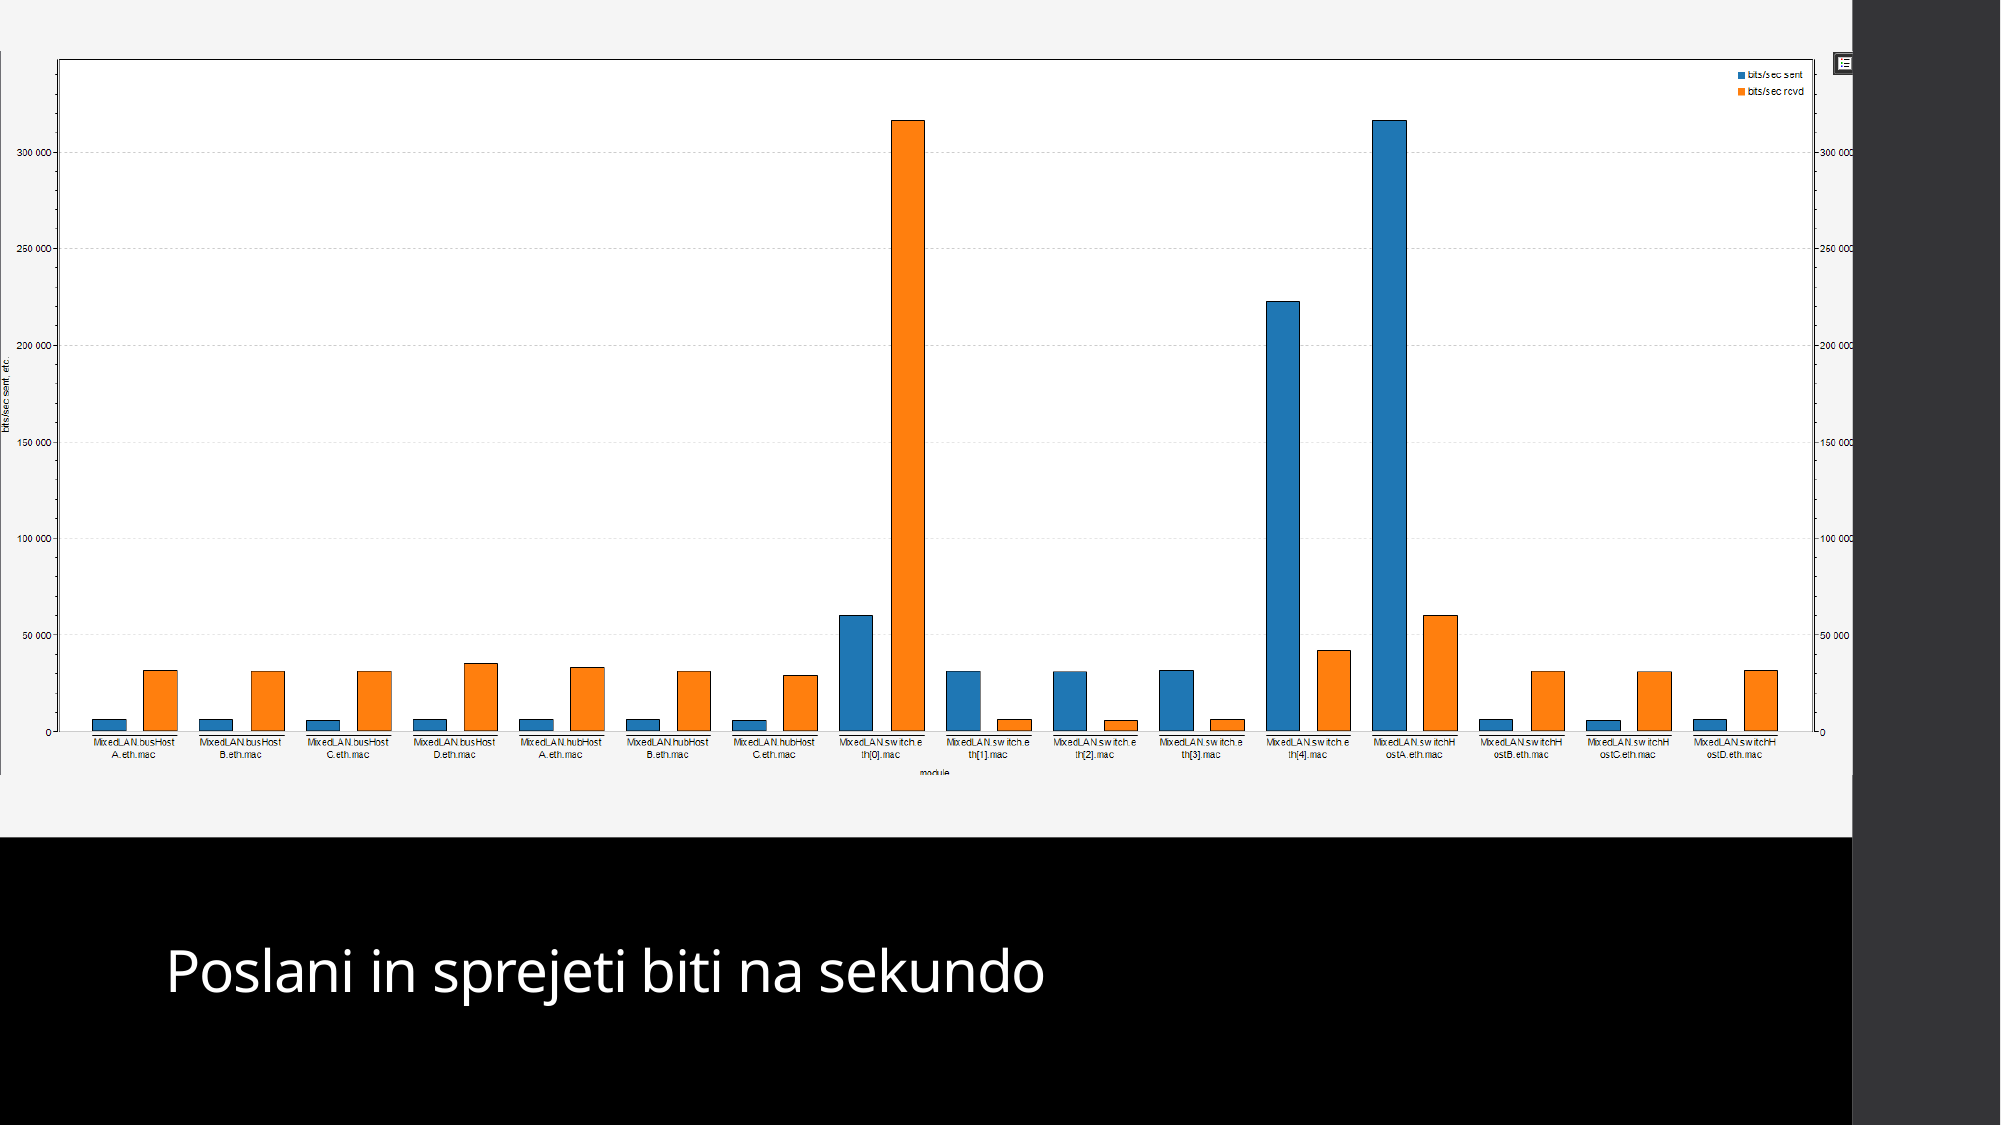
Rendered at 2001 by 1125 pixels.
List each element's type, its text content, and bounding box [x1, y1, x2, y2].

picture [0, 50, 1853, 776]
title Poslani in sprejeti biti na sekundo [150, 862, 1788, 1013]
